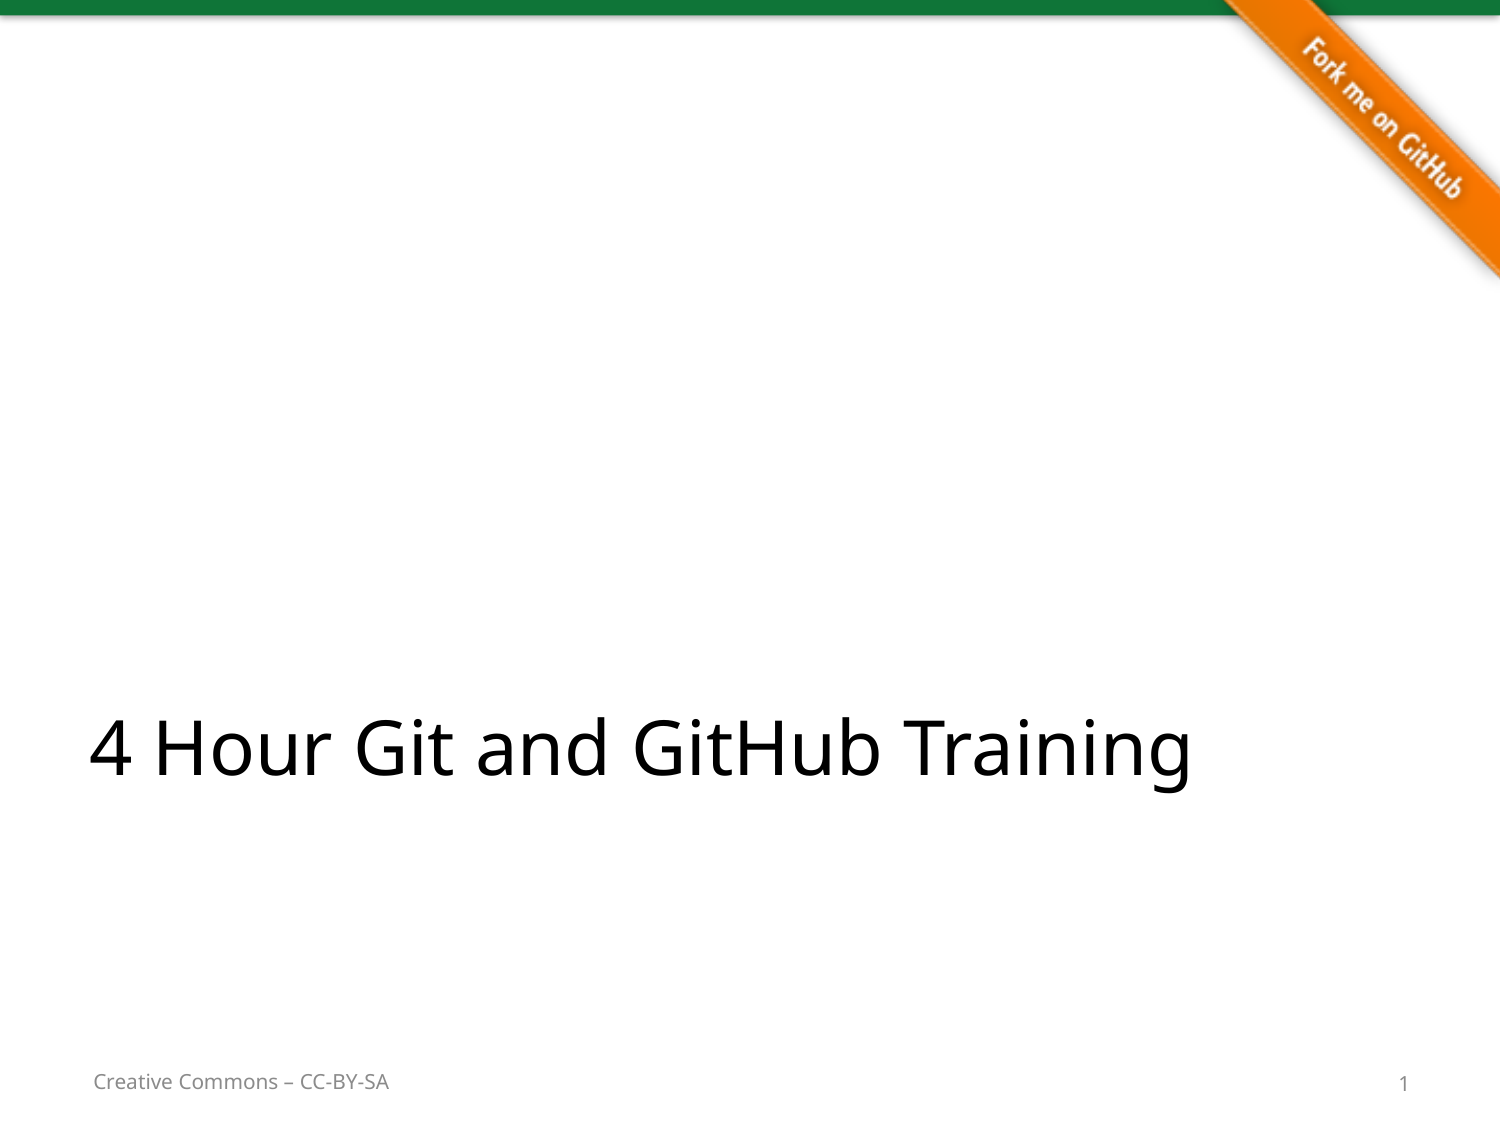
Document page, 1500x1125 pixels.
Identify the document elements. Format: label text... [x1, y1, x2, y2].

slide_number 1 [1074, 1066, 1425, 1103]
title 4 Hour Git and GitHub Training [74, 660, 1350, 831]
picture [1190, 0, 1500, 311]
